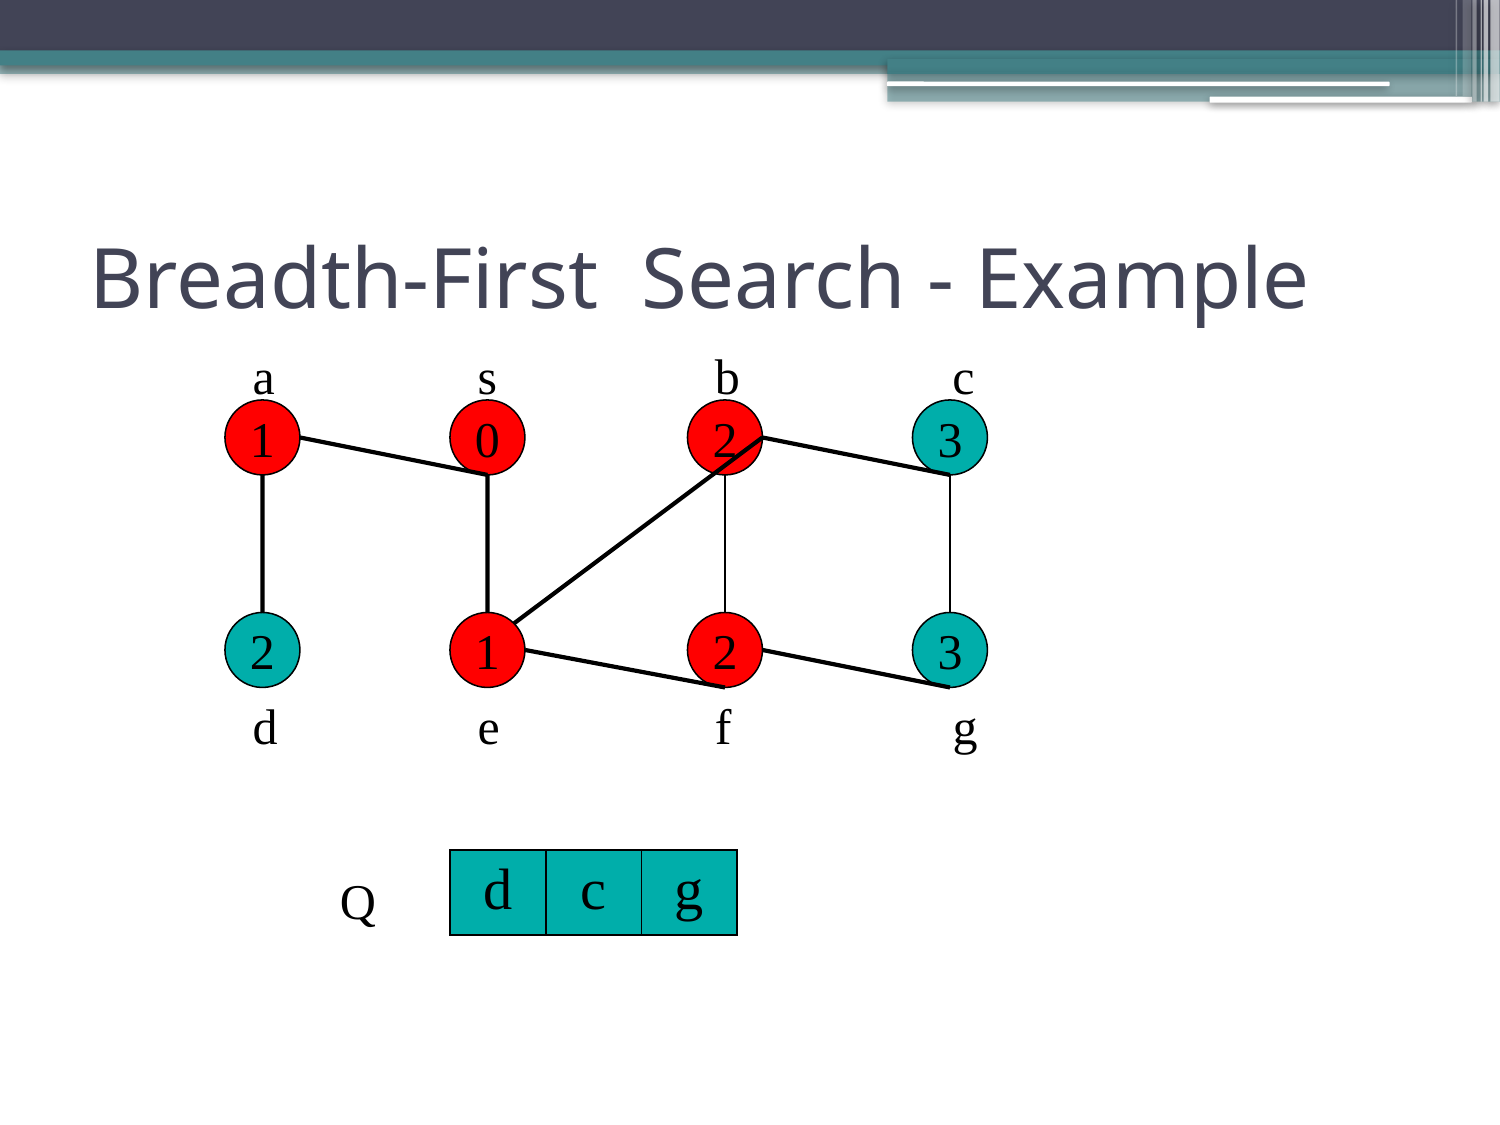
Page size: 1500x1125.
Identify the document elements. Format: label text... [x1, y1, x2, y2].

text_box d [237, 687, 293, 763]
text_box a [237, 337, 290, 413]
title Breadth-First Search - Example [75, 187, 1425, 363]
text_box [513, 463, 699, 624]
table_header d [451, 851, 545, 934]
table_header g [642, 851, 736, 934]
text_box c [937, 337, 990, 413]
text_box e [462, 687, 515, 763]
text_box 3 [912, 612, 988, 687]
text_box 2 [687, 612, 763, 687]
text_box 2 [718, 442, 762, 475]
text_box 1 [449, 612, 525, 687]
text_box g [937, 687, 993, 763]
text_box 3 [912, 402, 988, 475]
text_box Q [325, 862, 404, 938]
text_box b [700, 337, 755, 413]
text_box s [462, 337, 512, 413]
text_box f [700, 687, 747, 763]
text_box 1 [224, 409, 300, 475]
table_header c [547, 851, 641, 934]
text_box 2 [224, 612, 300, 687]
text_box 2 [687, 409, 763, 473]
text_box 0 [449, 409, 525, 475]
